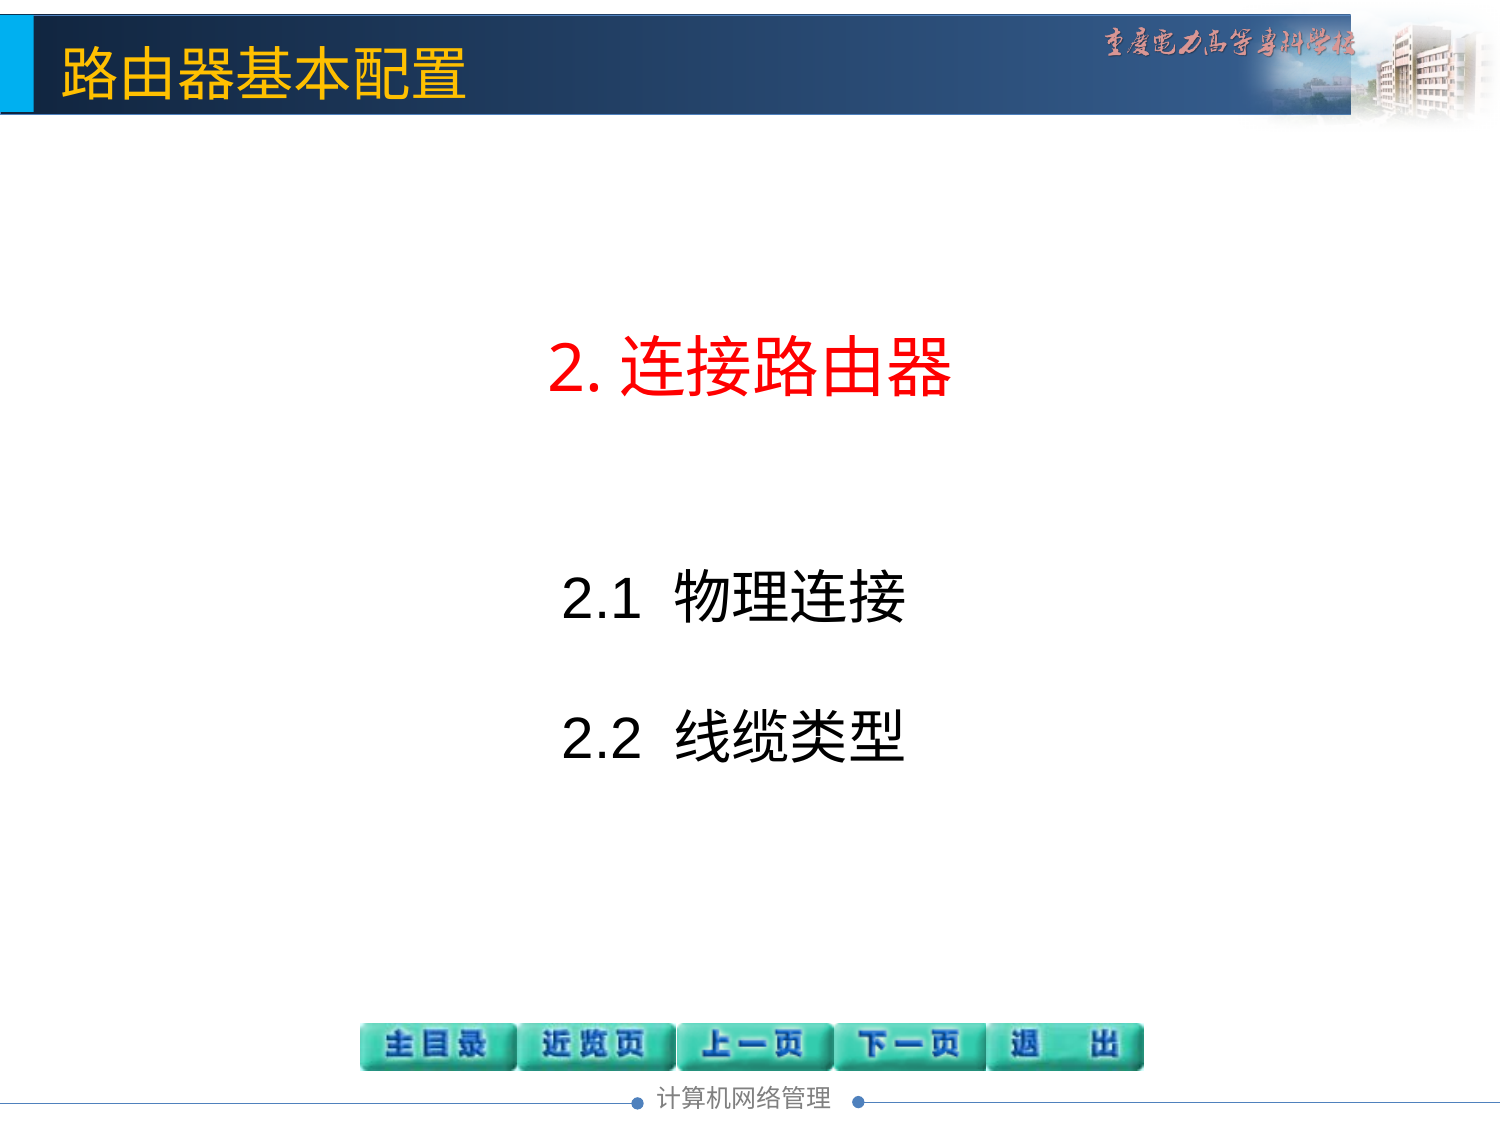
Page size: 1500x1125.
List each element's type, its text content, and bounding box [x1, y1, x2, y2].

picture [360, 1023, 676, 1071]
picture [1084, 15, 1374, 86]
text_box 2.1 物理连接 2.2 线缆类型 [547, 482, 953, 778]
picture [677, 1023, 1144, 1071]
text_box 4.2 动态路由 [1351, 56, 1441, 78]
text_box 2.连接路由器 [532, 317, 968, 413]
